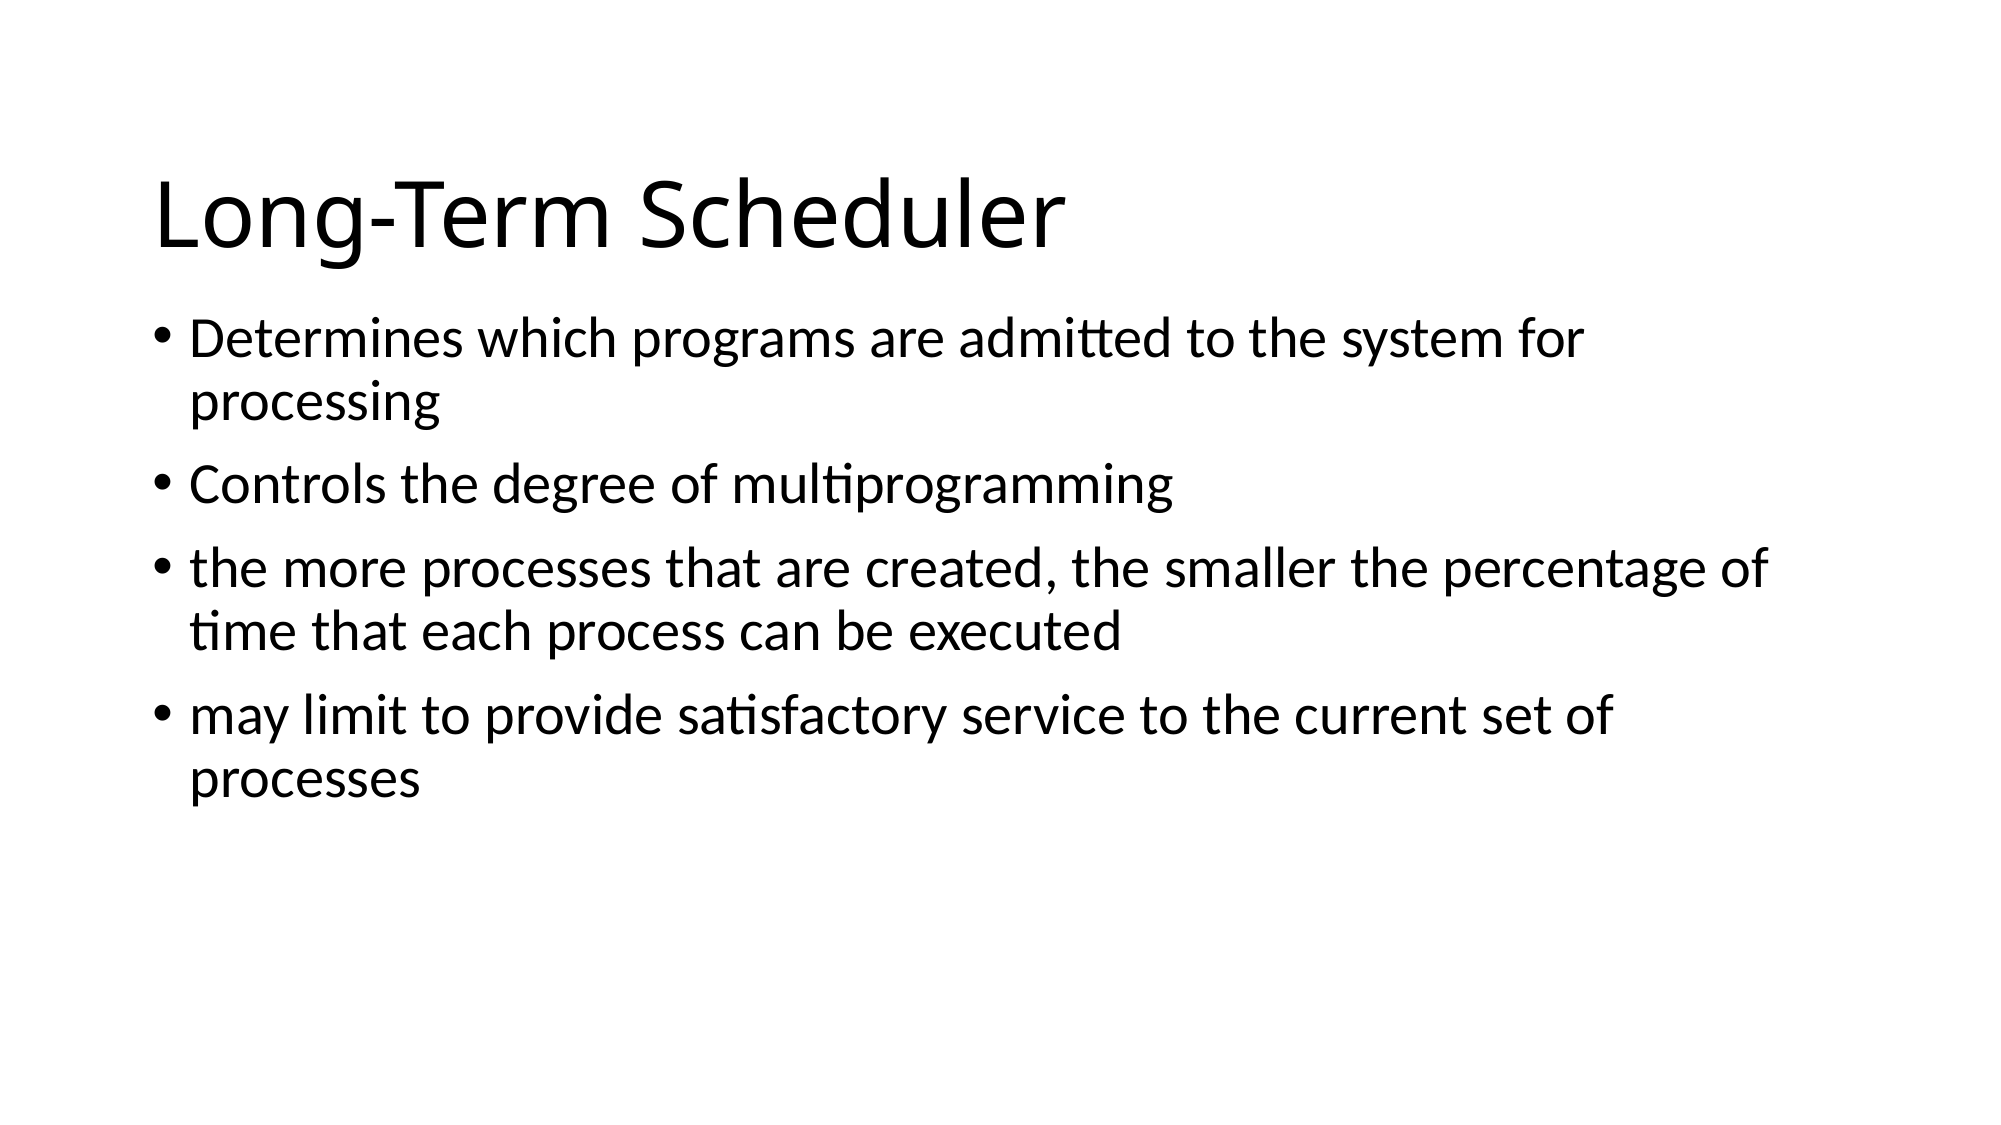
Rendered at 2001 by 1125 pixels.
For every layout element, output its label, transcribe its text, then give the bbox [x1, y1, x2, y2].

title Long-Term Scheduler [137, 59, 1863, 278]
list Determines which programs are admitted to the system for processing Controls the degree of multiprogramming the more processes that are created, the smaller the percentage of time that each process can be executed may limit to provide satisfactory service to the current set of processes [137, 299, 1863, 1014]
